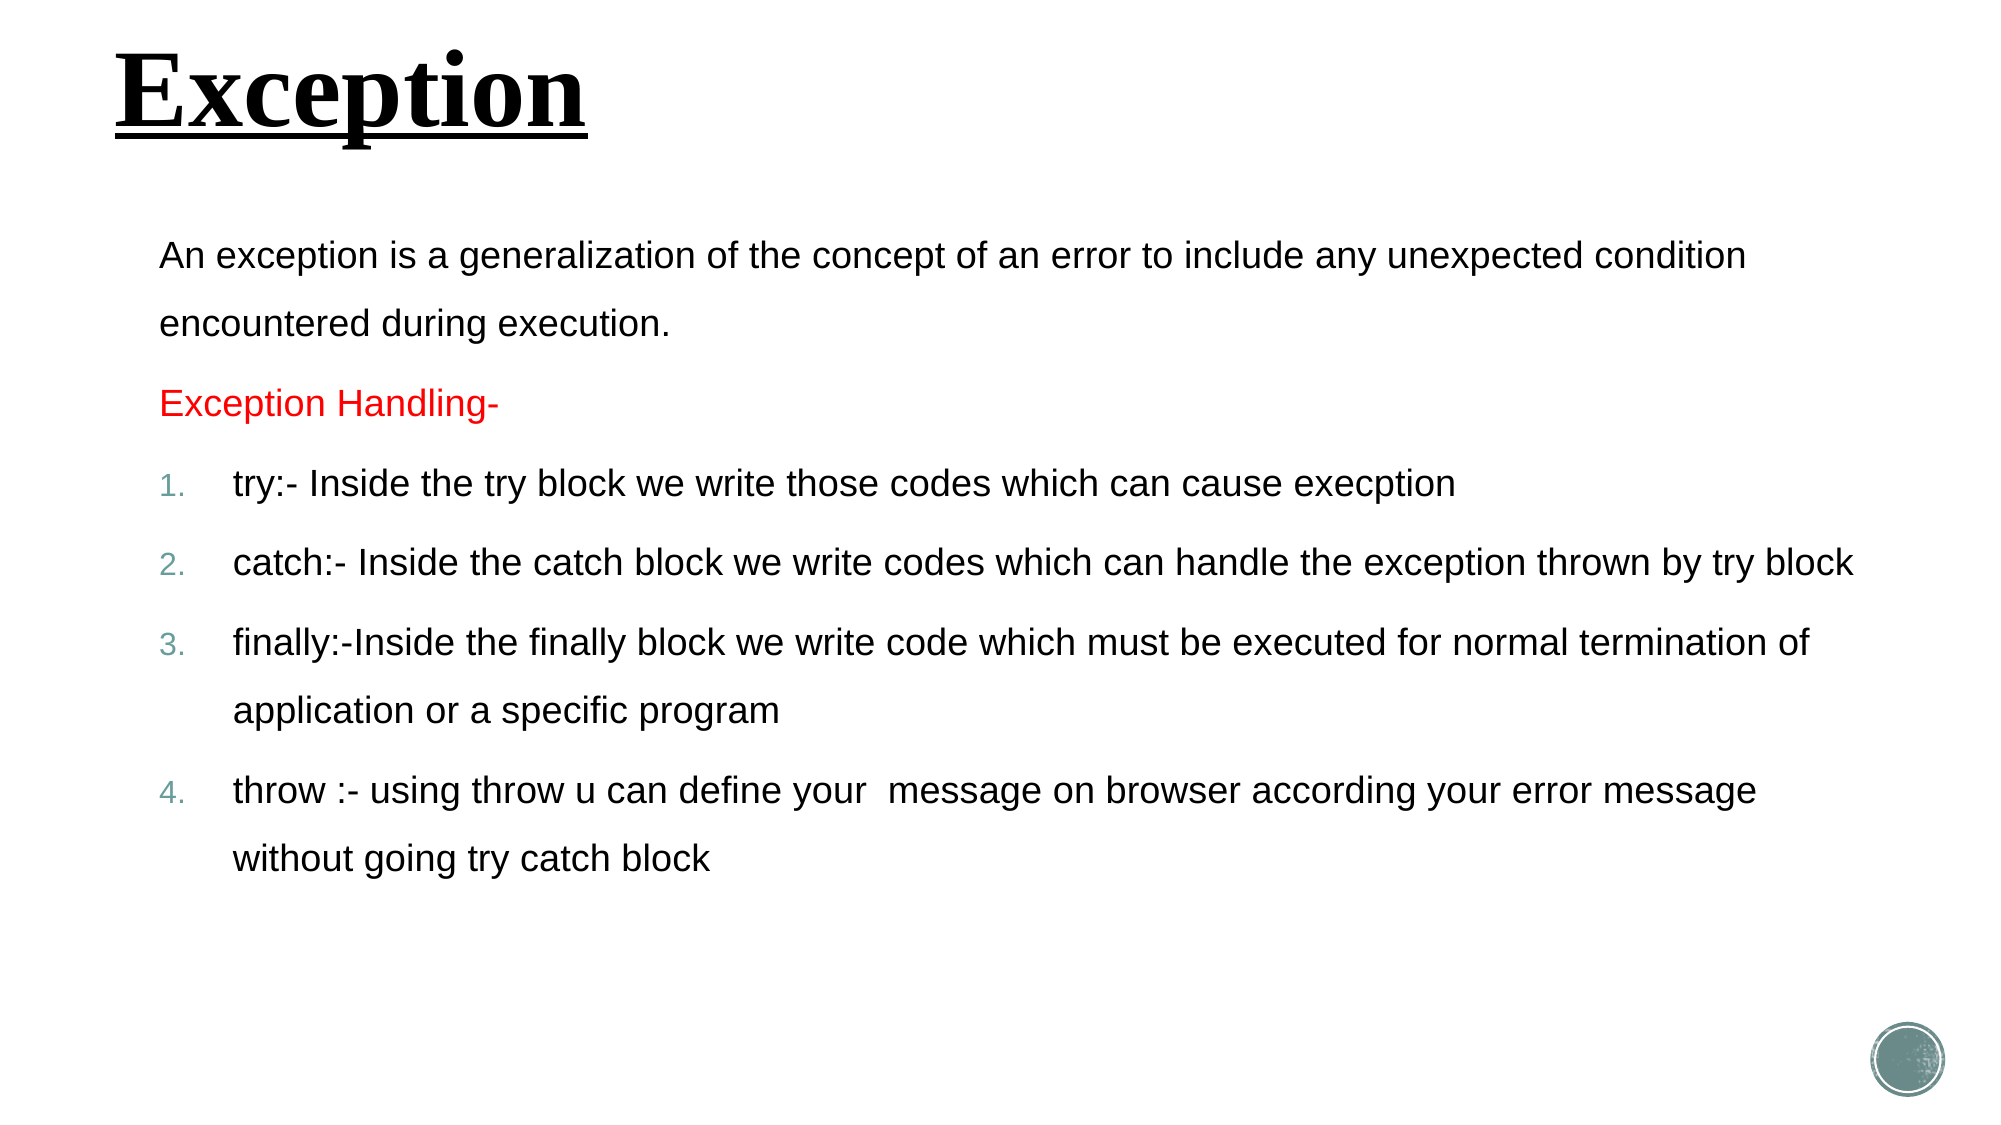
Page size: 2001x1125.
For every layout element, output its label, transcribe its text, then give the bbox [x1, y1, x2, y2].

title Exception [99, 0, 1900, 185]
list An exception is a generalization of the concept of an error to include any unexpected condition encountered during execution. Exception Handling- try:- Inside the try block we write those codes which can cause execption catch:- Inside the catch block we write codes which can handle the exception thrown by try block finally:-Inside the finally block we write code which must be executed for normal termination of application or a specific program throw :- using throw u can define your message on browser according your error message without going try catch block [99, 200, 1900, 943]
